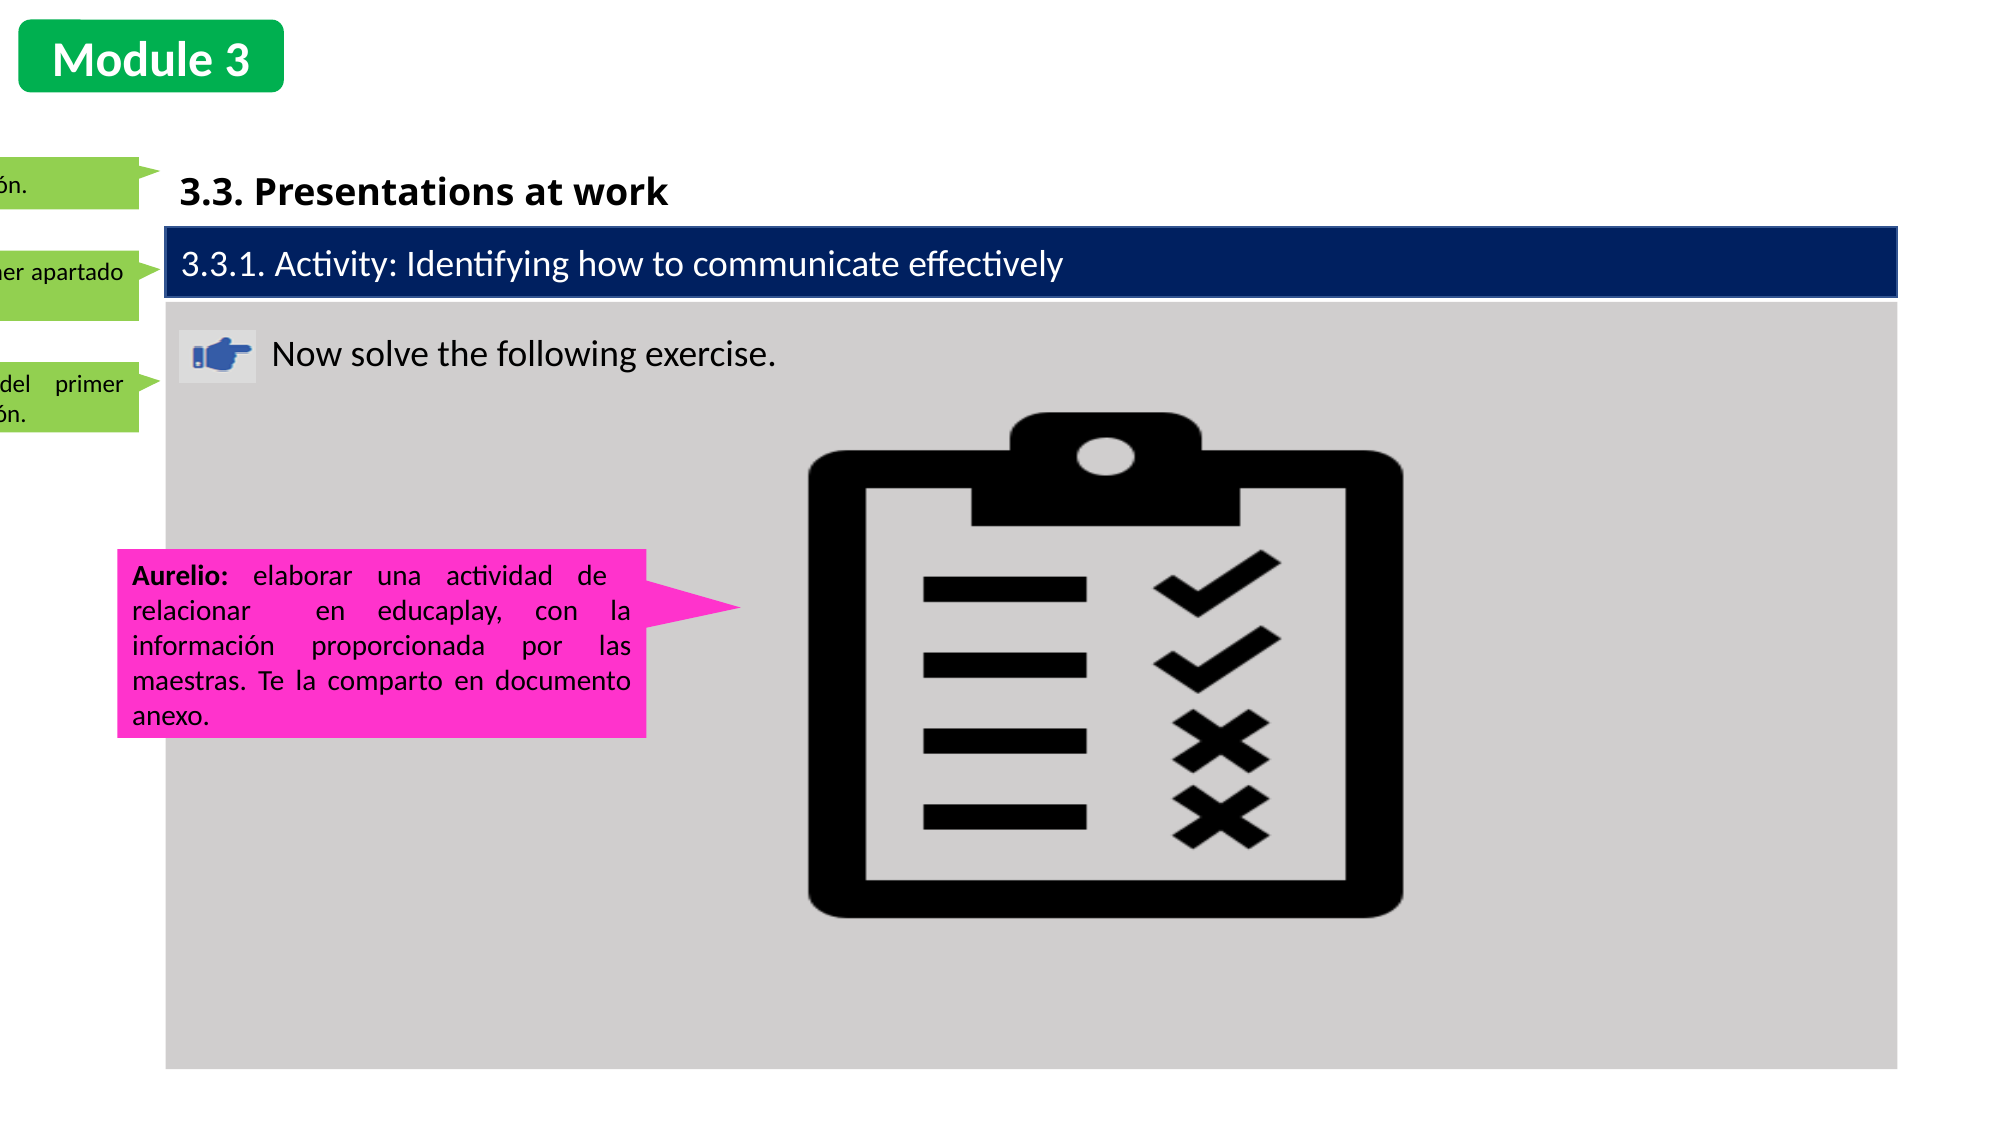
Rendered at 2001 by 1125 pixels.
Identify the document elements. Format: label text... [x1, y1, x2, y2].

picture [179, 330, 256, 383]
text_box Renato: título del primer apartado de esta sección. [0, 249, 164, 322]
picture [646, 362, 1567, 969]
text_box Module 3 [17, 18, 285, 94]
text_box 3.3. Presentations at work [164, 160, 1760, 221]
text_box 3.3.1. Activity: Identifying how to communicate effectively [164, 226, 1898, 298]
text_box Renato: contenido del primer apartado de esta sección. [0, 361, 164, 434]
text_box Aurelio: elaborar una actividad de relacionar en educaplay, con la información proporcionada por las maestras. Te la comparto en documento anexo. [116, 548, 646, 739]
text_box Now solve the following exercise. [256, 321, 1855, 382]
text_box Renato: título de sección. [0, 155, 164, 211]
text_box [164, 301, 1898, 1070]
